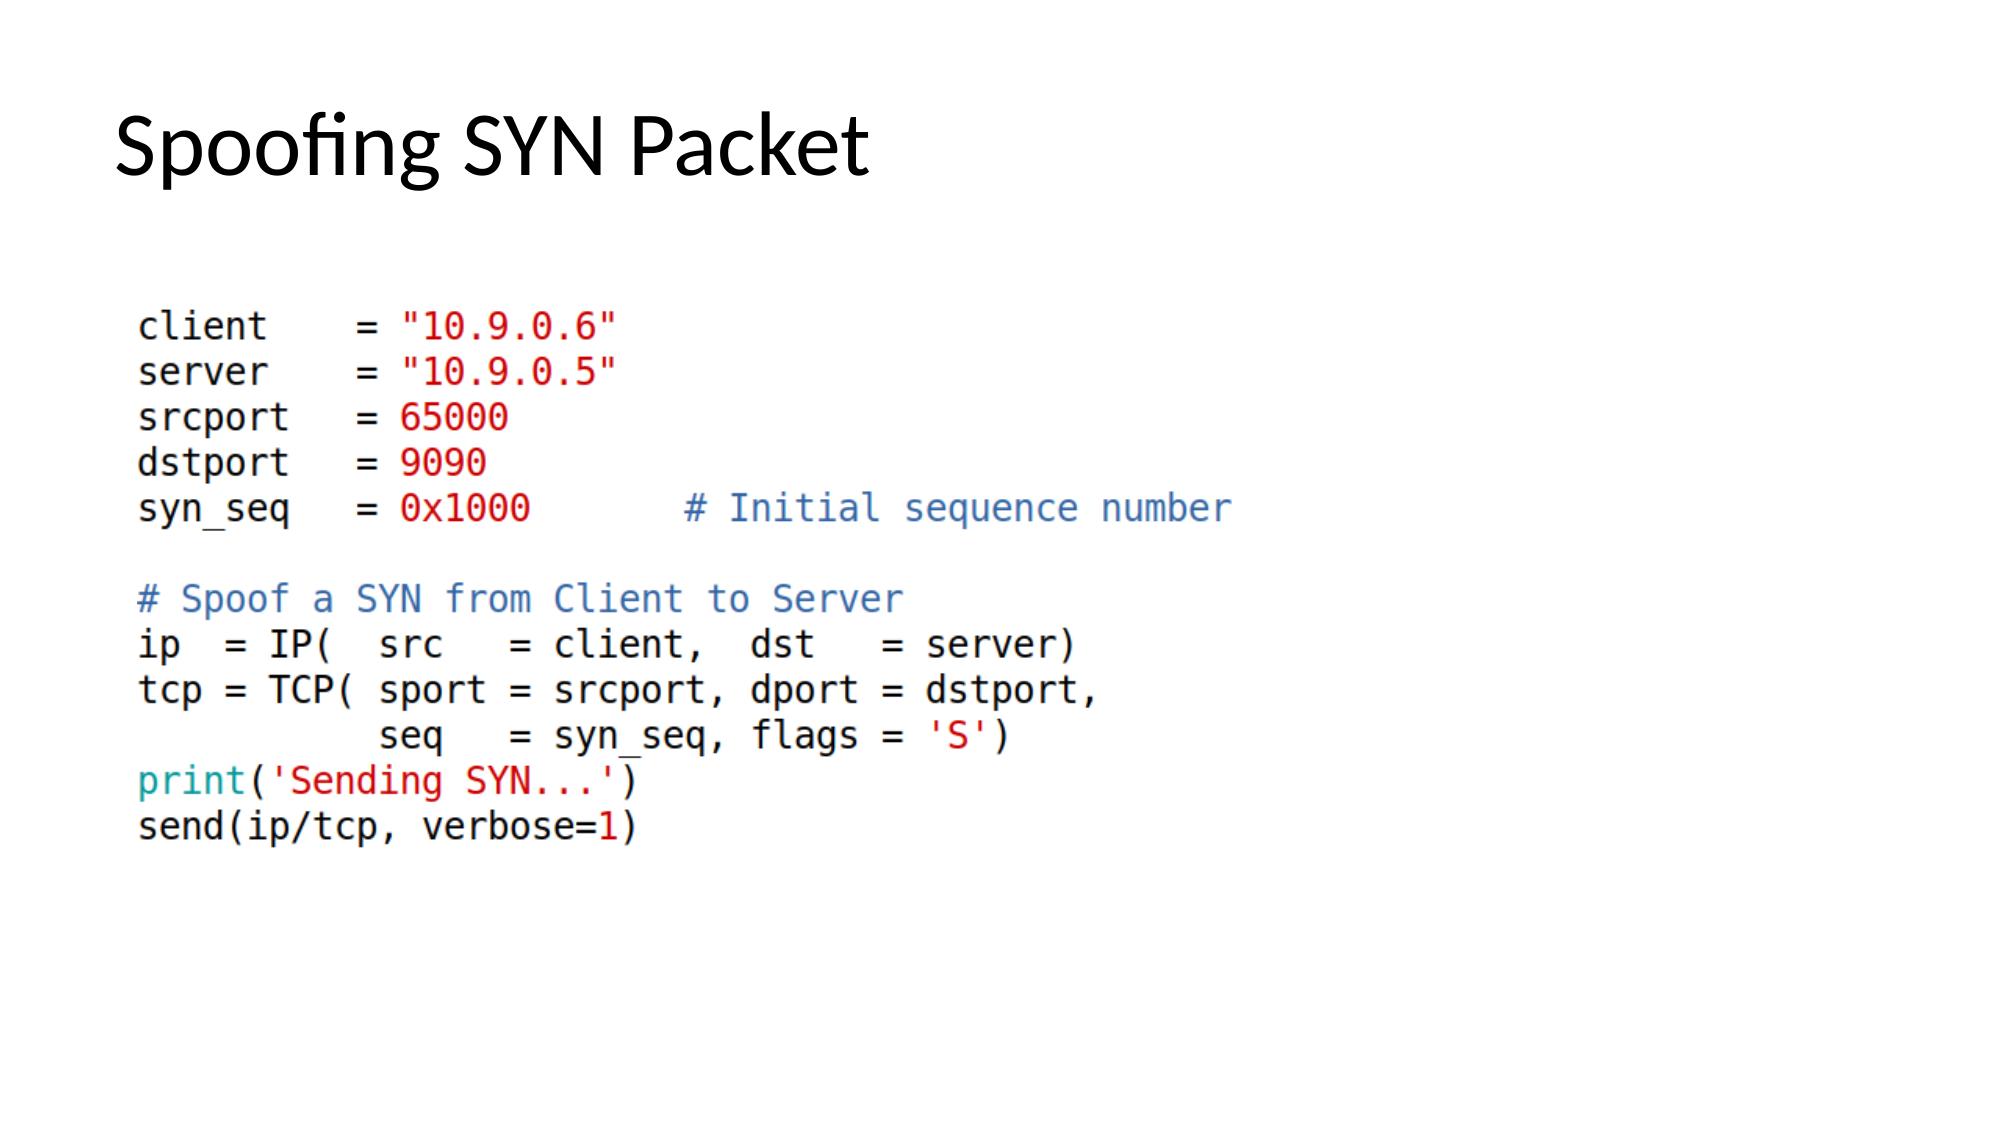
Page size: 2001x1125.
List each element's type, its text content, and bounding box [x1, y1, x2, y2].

title Spoofing SYN Packet [99, 45, 1900, 233]
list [137, 299, 1271, 871]
